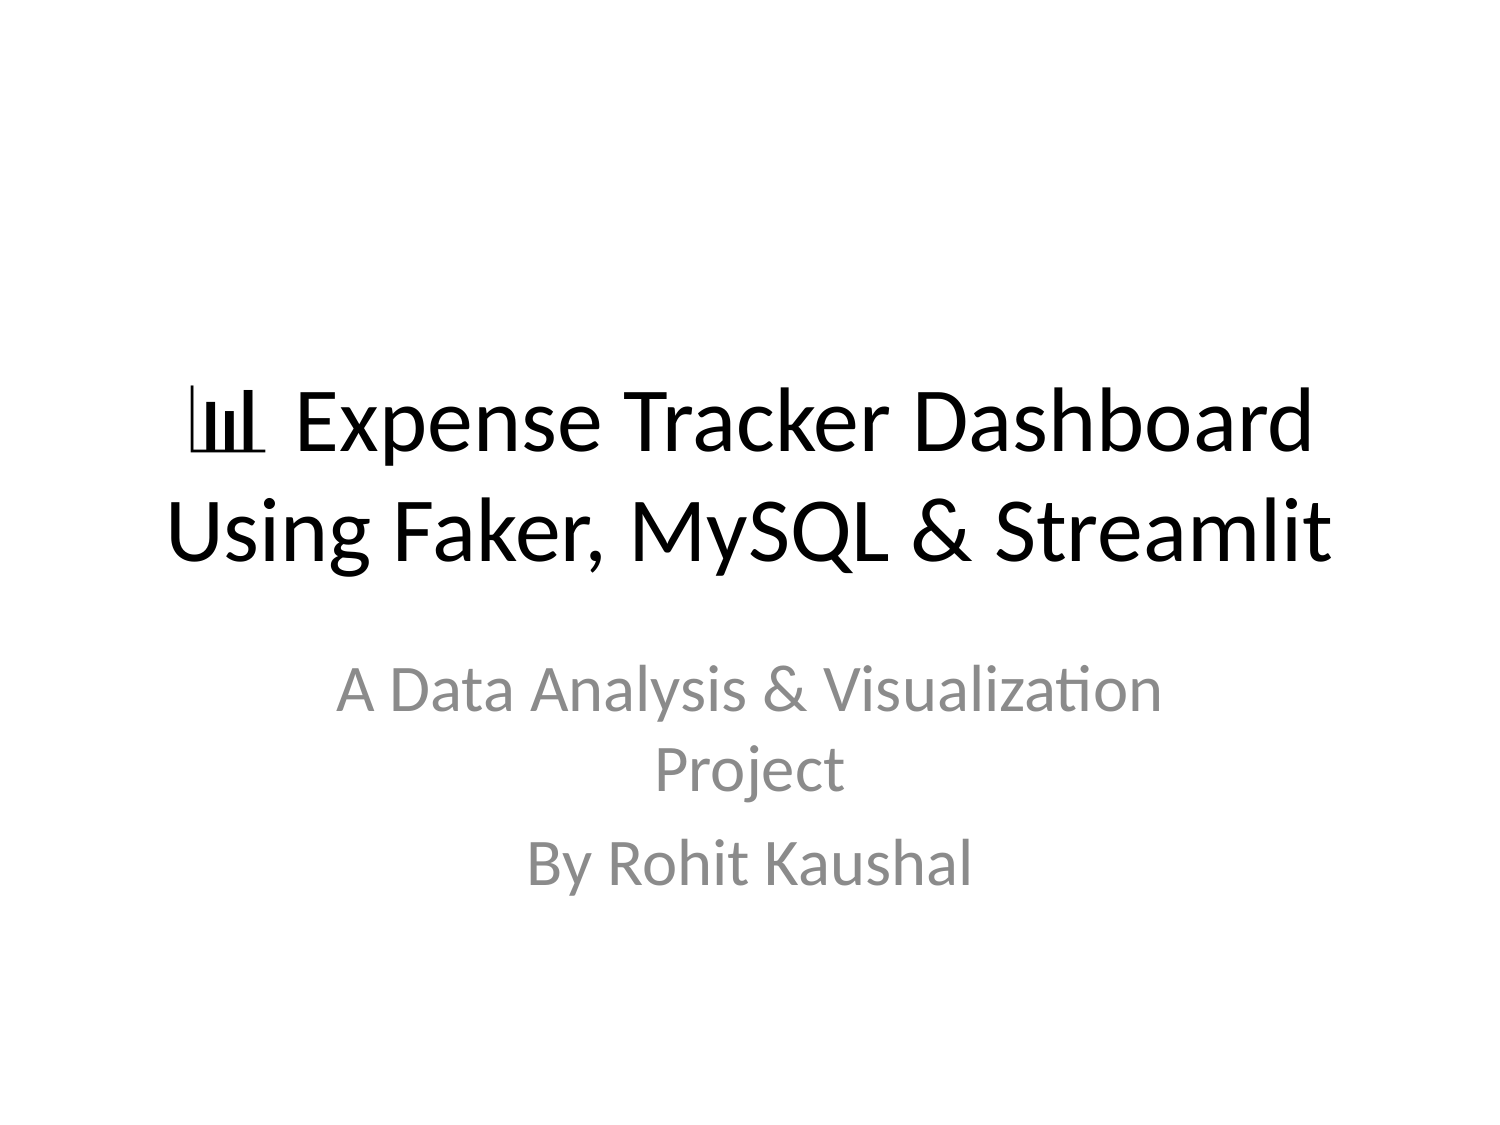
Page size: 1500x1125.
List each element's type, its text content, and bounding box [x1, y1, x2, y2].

title 📊 Expense Tracker Dashboard Using Faker, MySQL & Streamlit [112, 349, 1388, 591]
subtitle A Data Analysis & Visualization Project By Rohit Kaushal [225, 637, 1275, 925]
